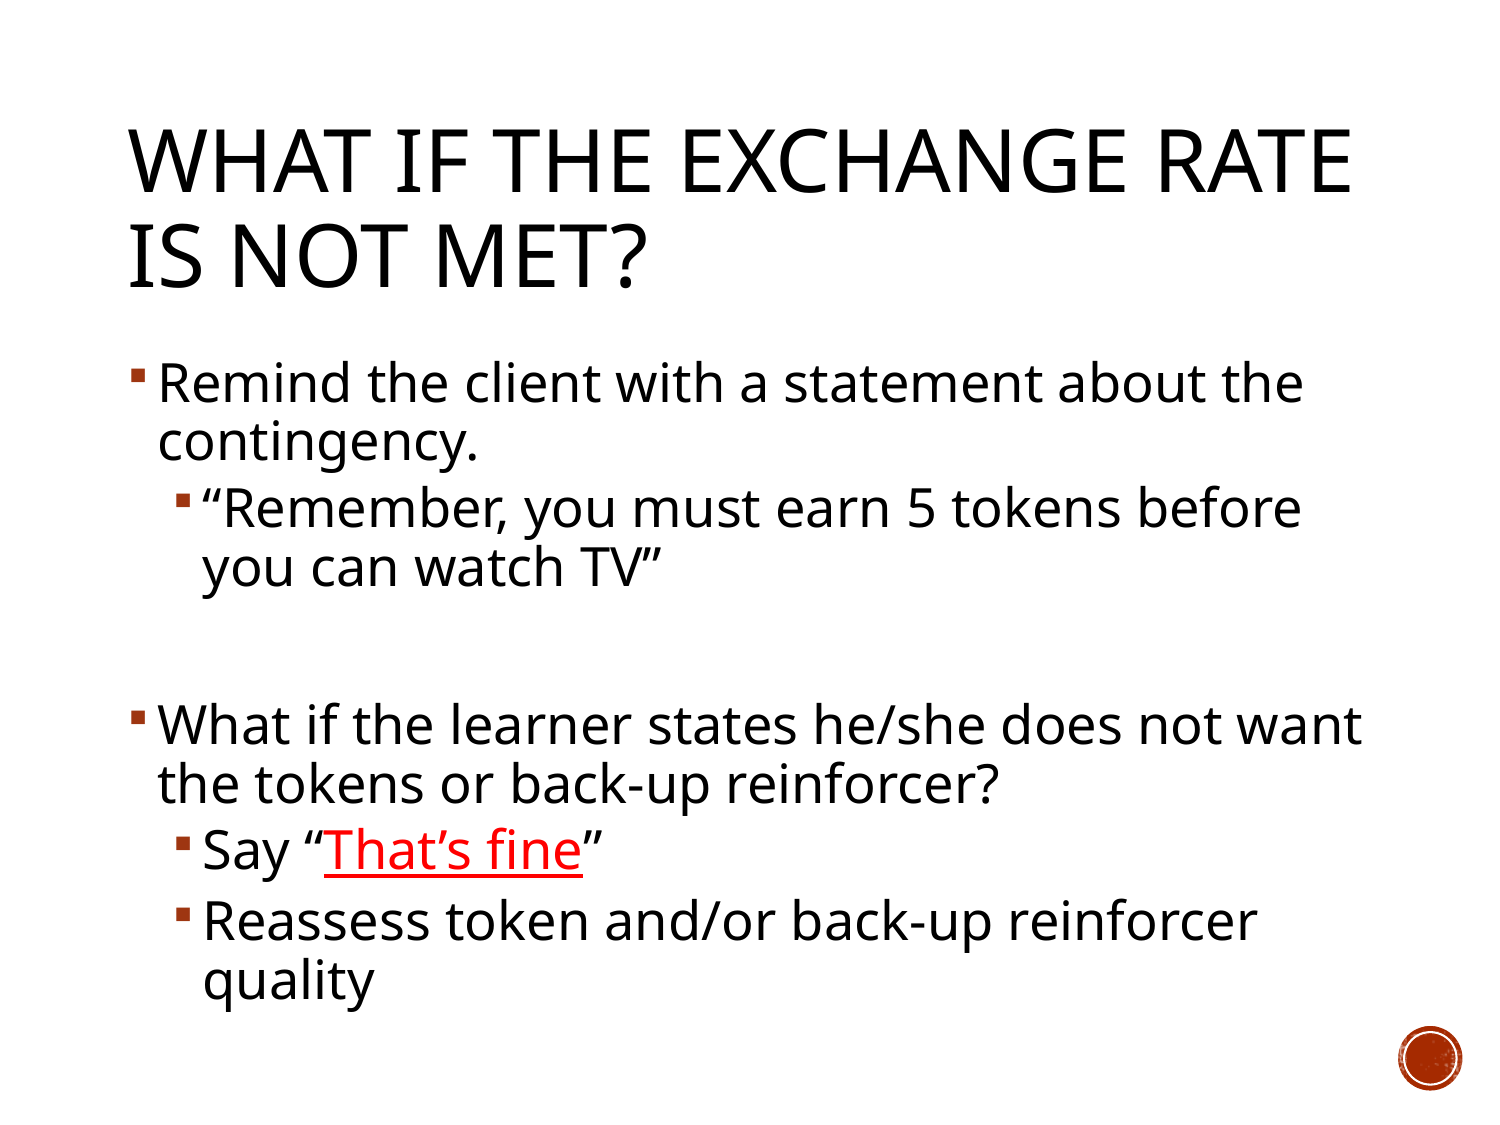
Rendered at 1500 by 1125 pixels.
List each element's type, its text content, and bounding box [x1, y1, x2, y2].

title What if the exchange rate is not met? [112, 79, 1388, 344]
list Remind the client with a statement about the contingency. “Remember, you must earn 5 tokens before you can watch TV” What if the learner states he/she does not want the tokens or back-up reinforcer? Say “That’s fine” Reassess token and/or back-up reinforcer quality [112, 348, 1388, 1013]
